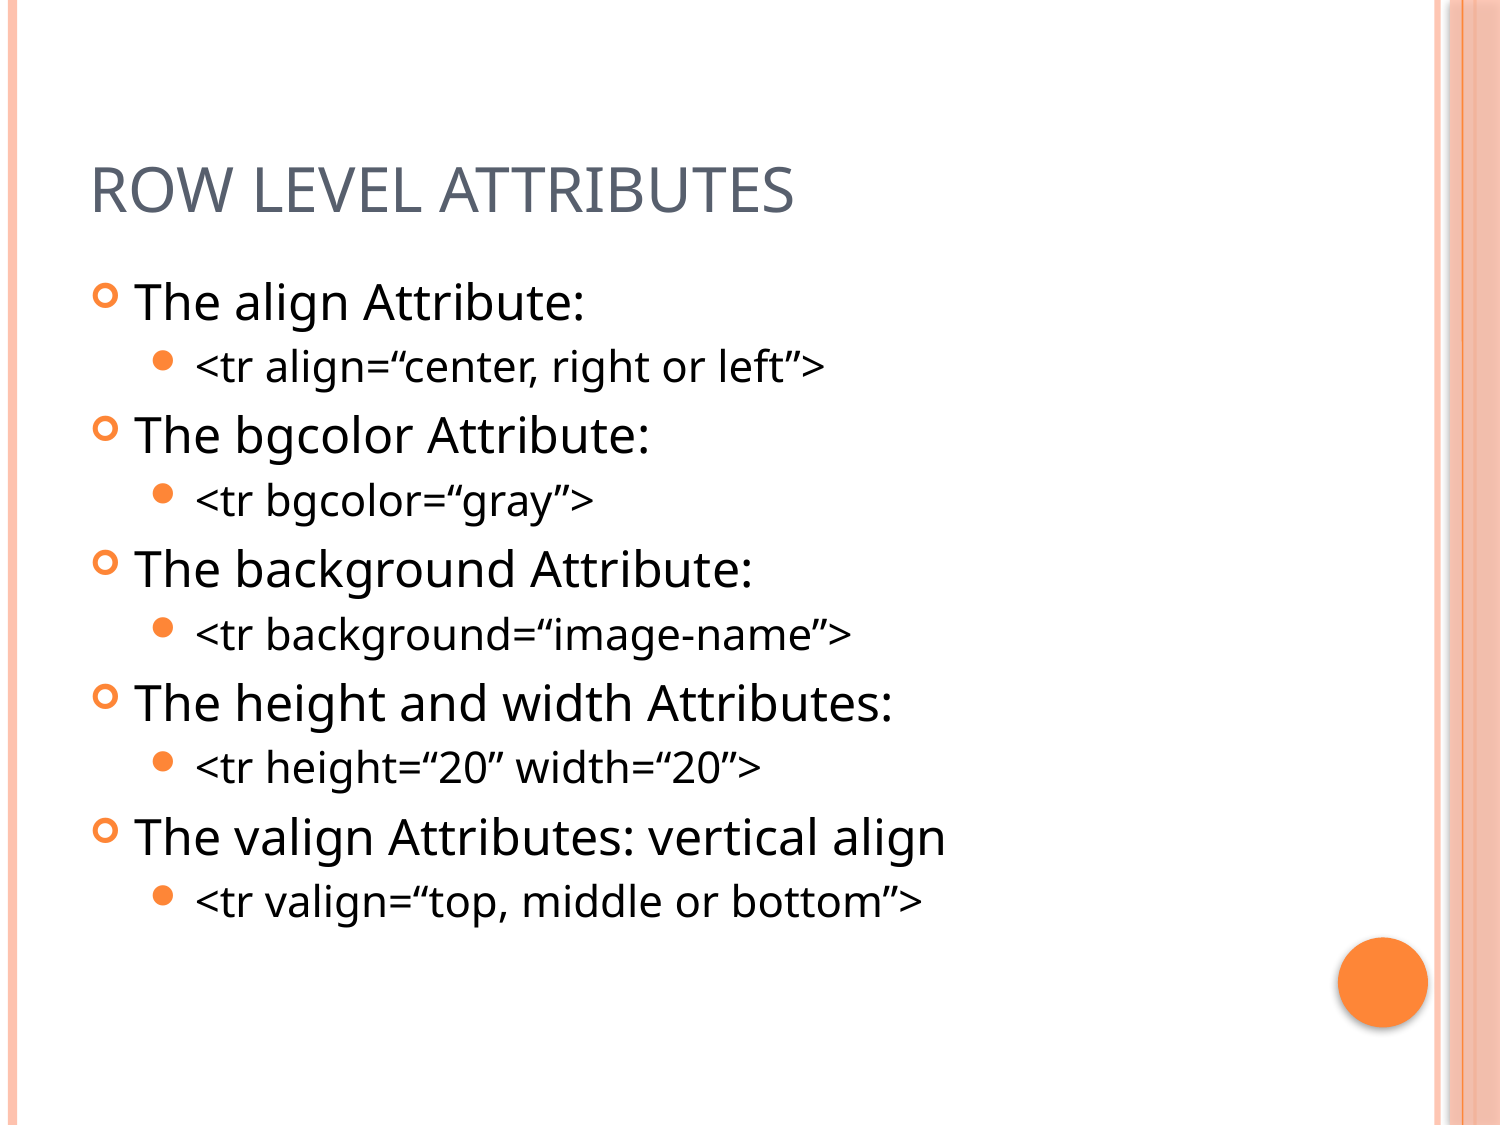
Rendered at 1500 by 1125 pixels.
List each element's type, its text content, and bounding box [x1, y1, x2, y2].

title Row level attributes [75, 45, 1300, 233]
list The align Attribute: <tr align=“center, right or left”> The bgcolor Attribute: <tr bgcolor=“gray”> The background Attribute: <tr background=“image-name”> The height and width Attributes: <tr height=“20” width=“20”> The valign Attributes: vertical align <tr valign=“top, middle or bottom”> [75, 262, 1300, 1062]
